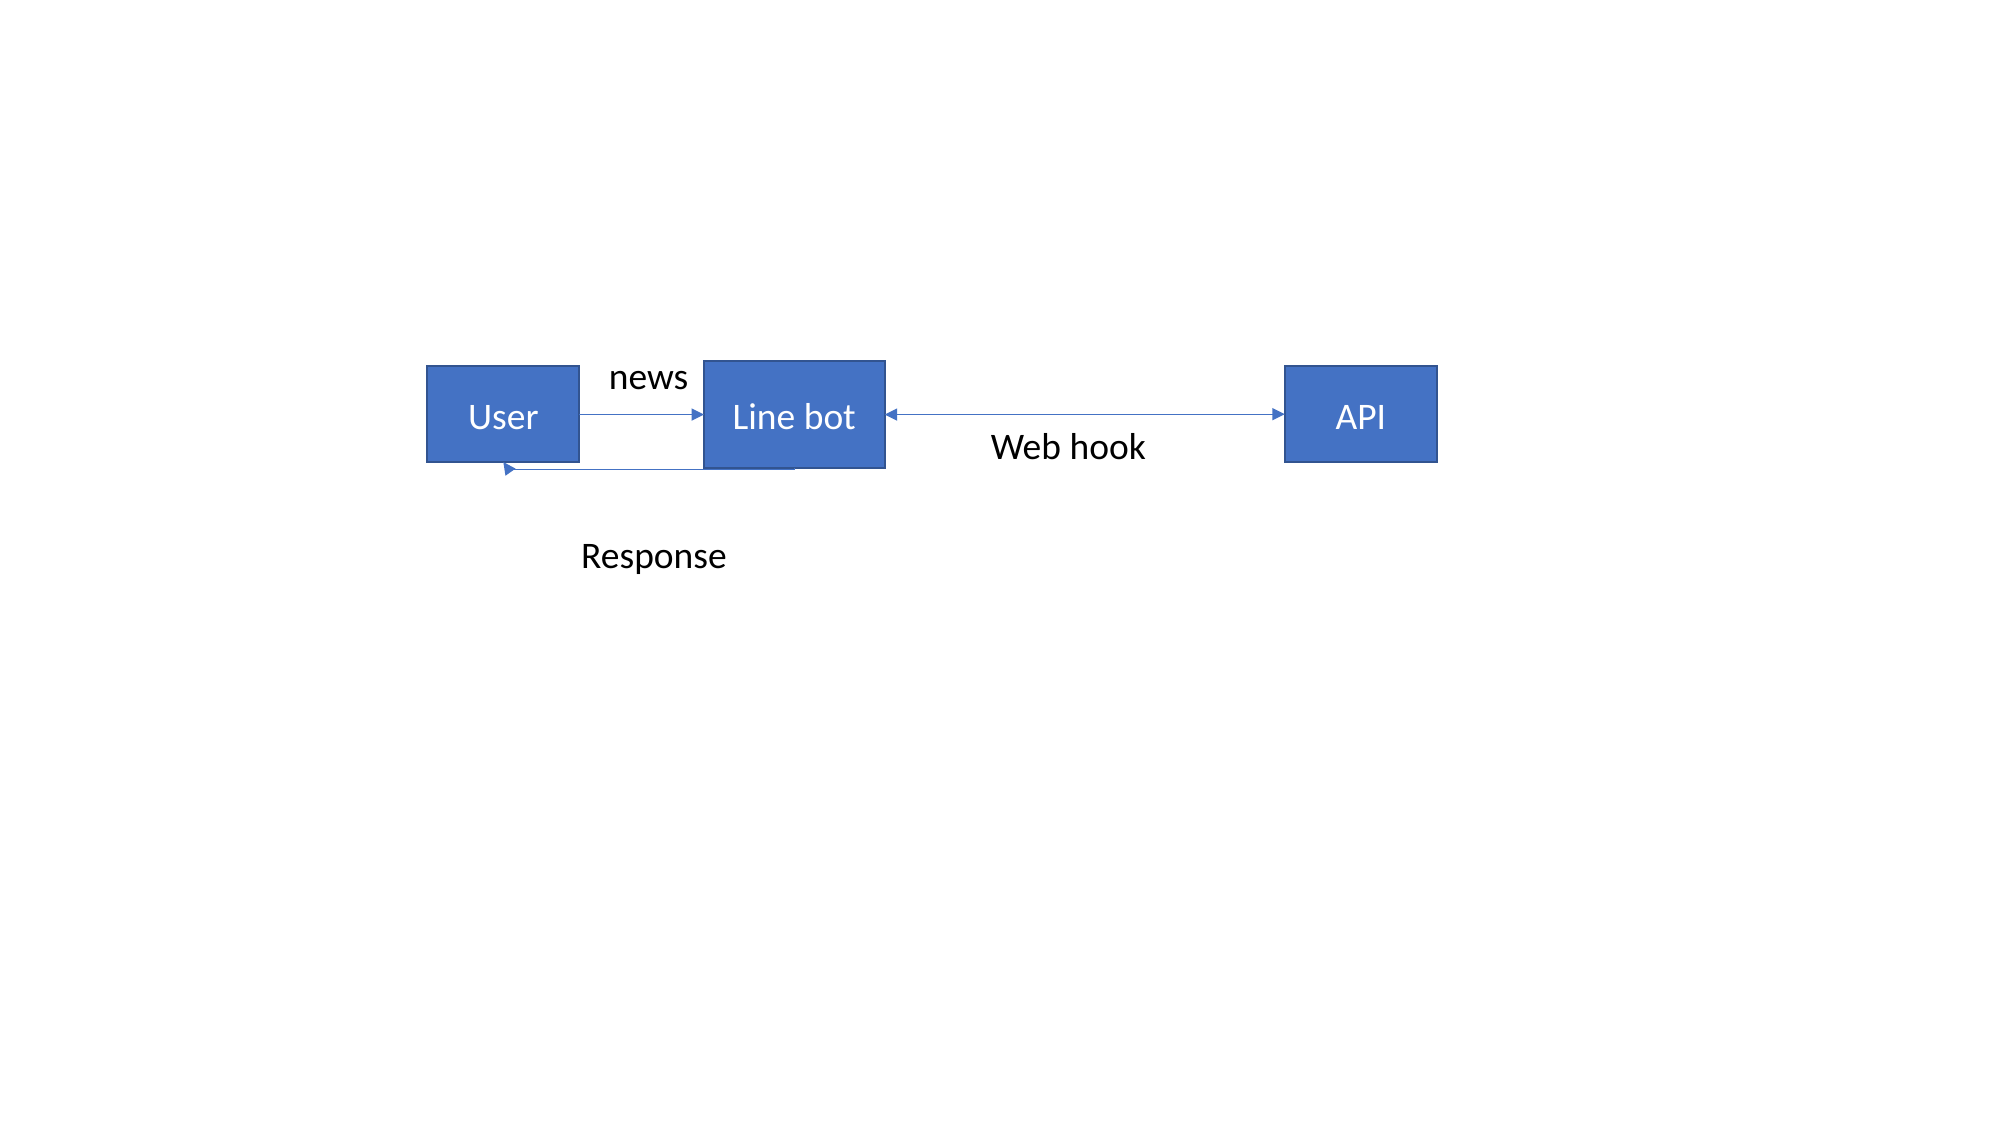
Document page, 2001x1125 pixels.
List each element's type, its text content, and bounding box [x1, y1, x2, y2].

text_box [645, 319, 652, 611]
text_box User [426, 365, 580, 463]
text_box API [1284, 365, 1438, 463]
text_box Response [566, 523, 645, 584]
text_box news [652, 345, 704, 405]
text_box Web hook [976, 415, 1162, 474]
text_box Line bot [703, 360, 886, 469]
text_box Response [652, 523, 742, 584]
text_box news [594, 345, 645, 405]
